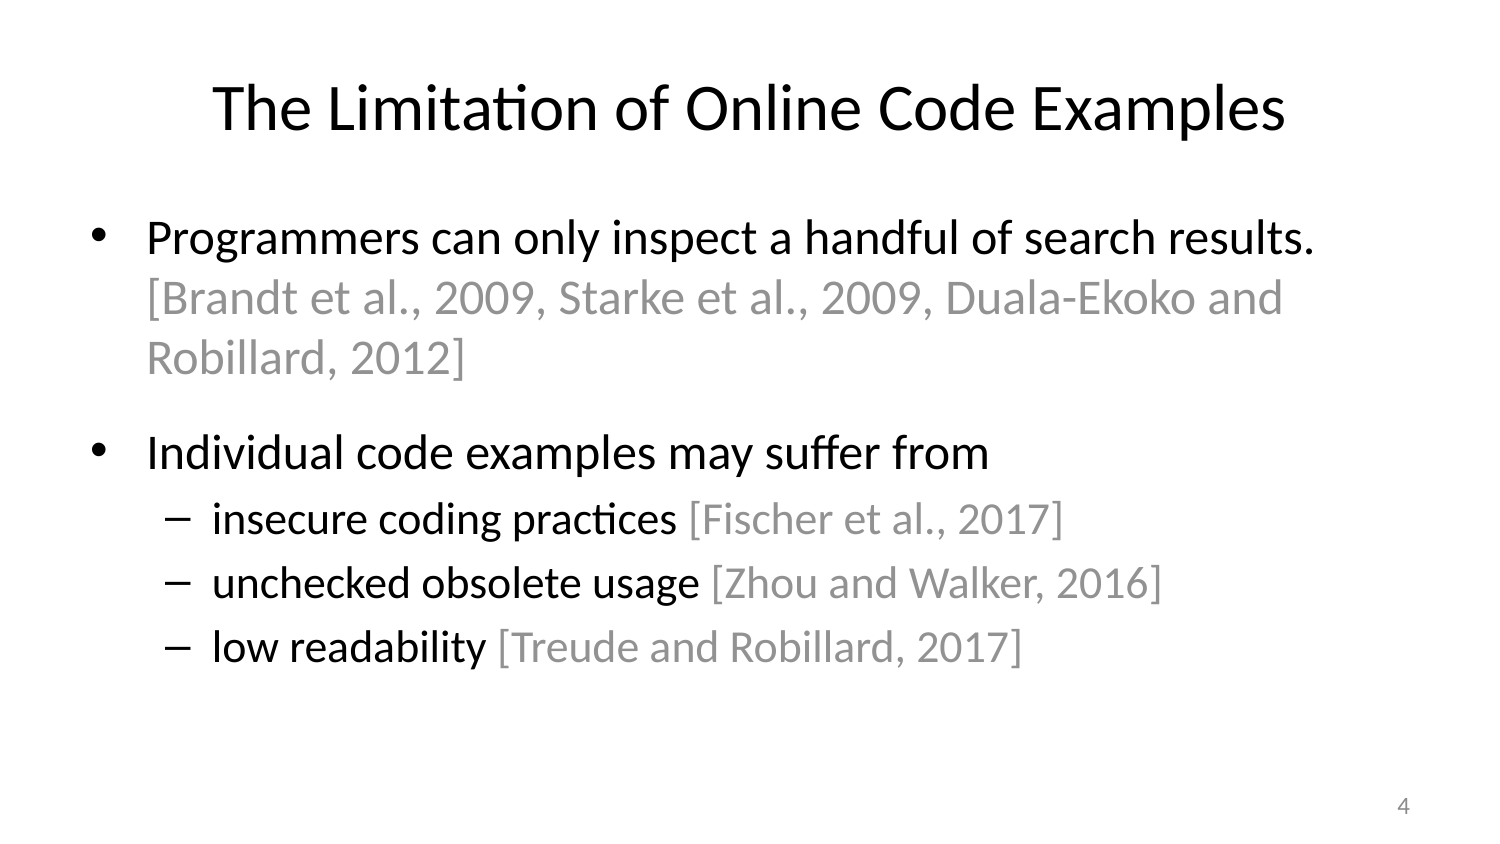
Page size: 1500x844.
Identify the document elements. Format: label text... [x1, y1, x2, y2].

slide_number 4 [1074, 782, 1425, 827]
title The Limitation of Online Code Examples [75, 33, 1425, 175]
list Programmers can only inspect a handful of search results. [Brandt et al., 2009, Starke et al., 2009, Duala-Ekoko and Robillard, 2012] Individual code examples may suffer from insecure coding practices [Fischer et al., 2017] unchecked obsolete usage [Zhou and Walker, 2016] low readability [Treude and Robillard, 2017] [75, 196, 1425, 754]
